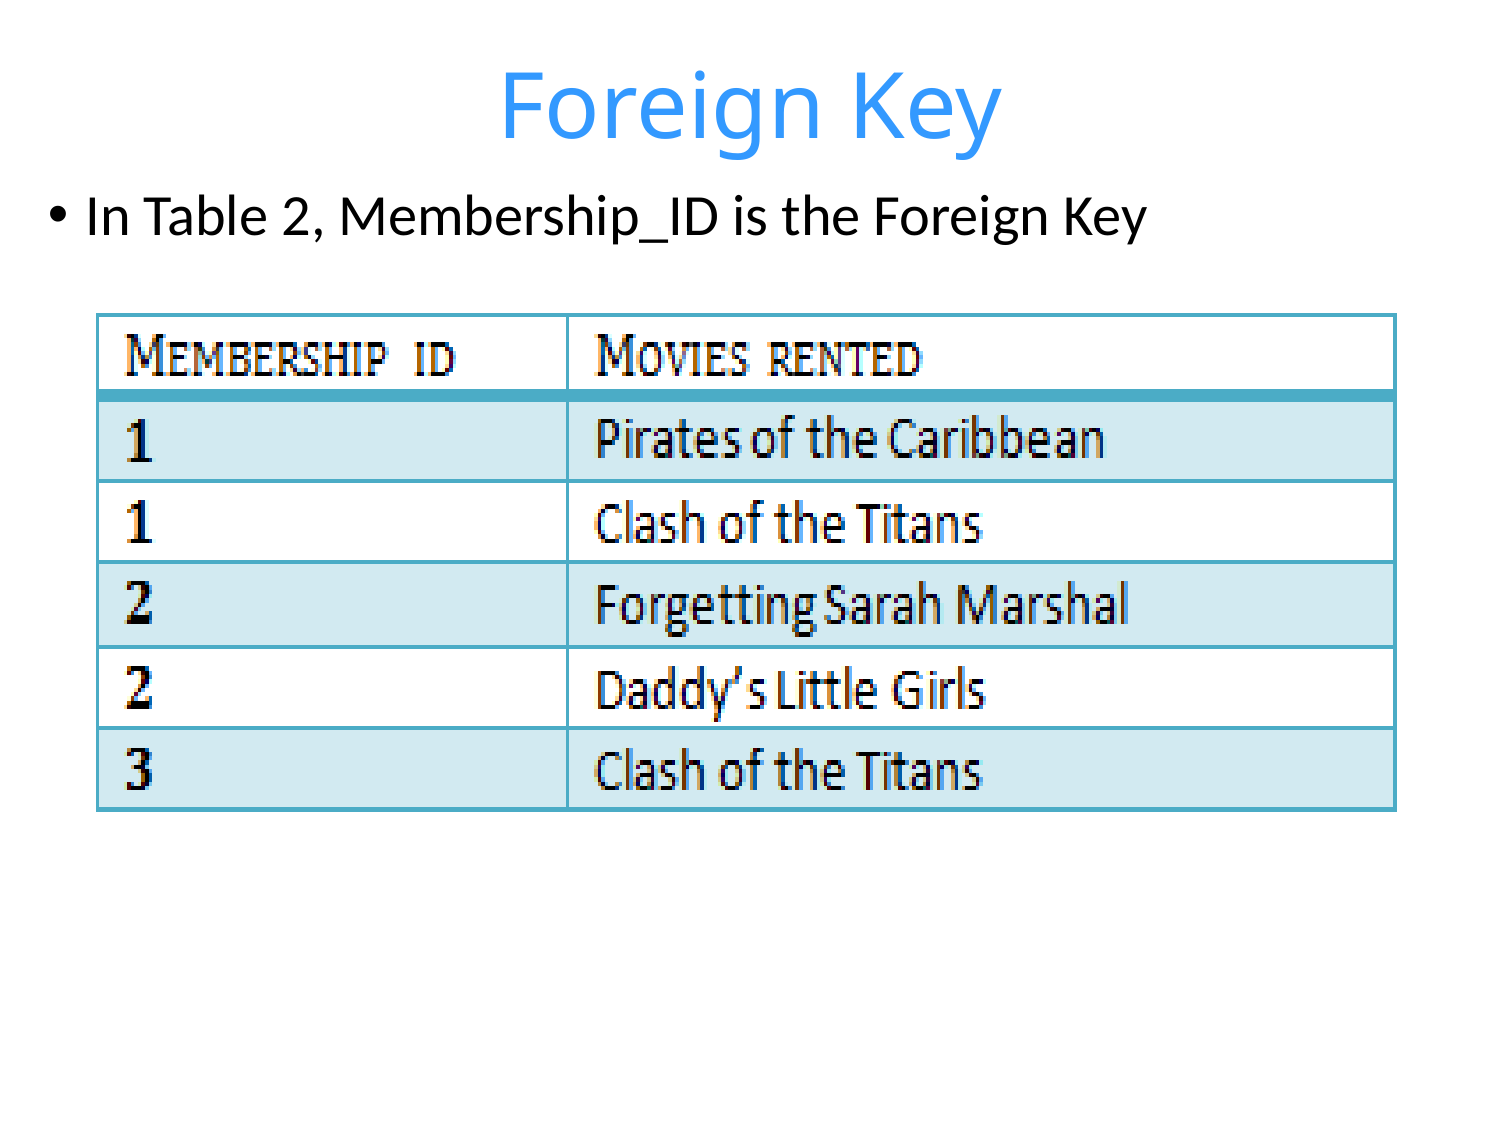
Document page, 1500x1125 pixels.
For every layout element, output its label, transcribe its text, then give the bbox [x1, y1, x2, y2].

picture [96, 313, 1397, 812]
list In Table 2, Membership_ID is the Foreign Key [32, 178, 1474, 1125]
title Foreign Key [103, 0, 1397, 178]
